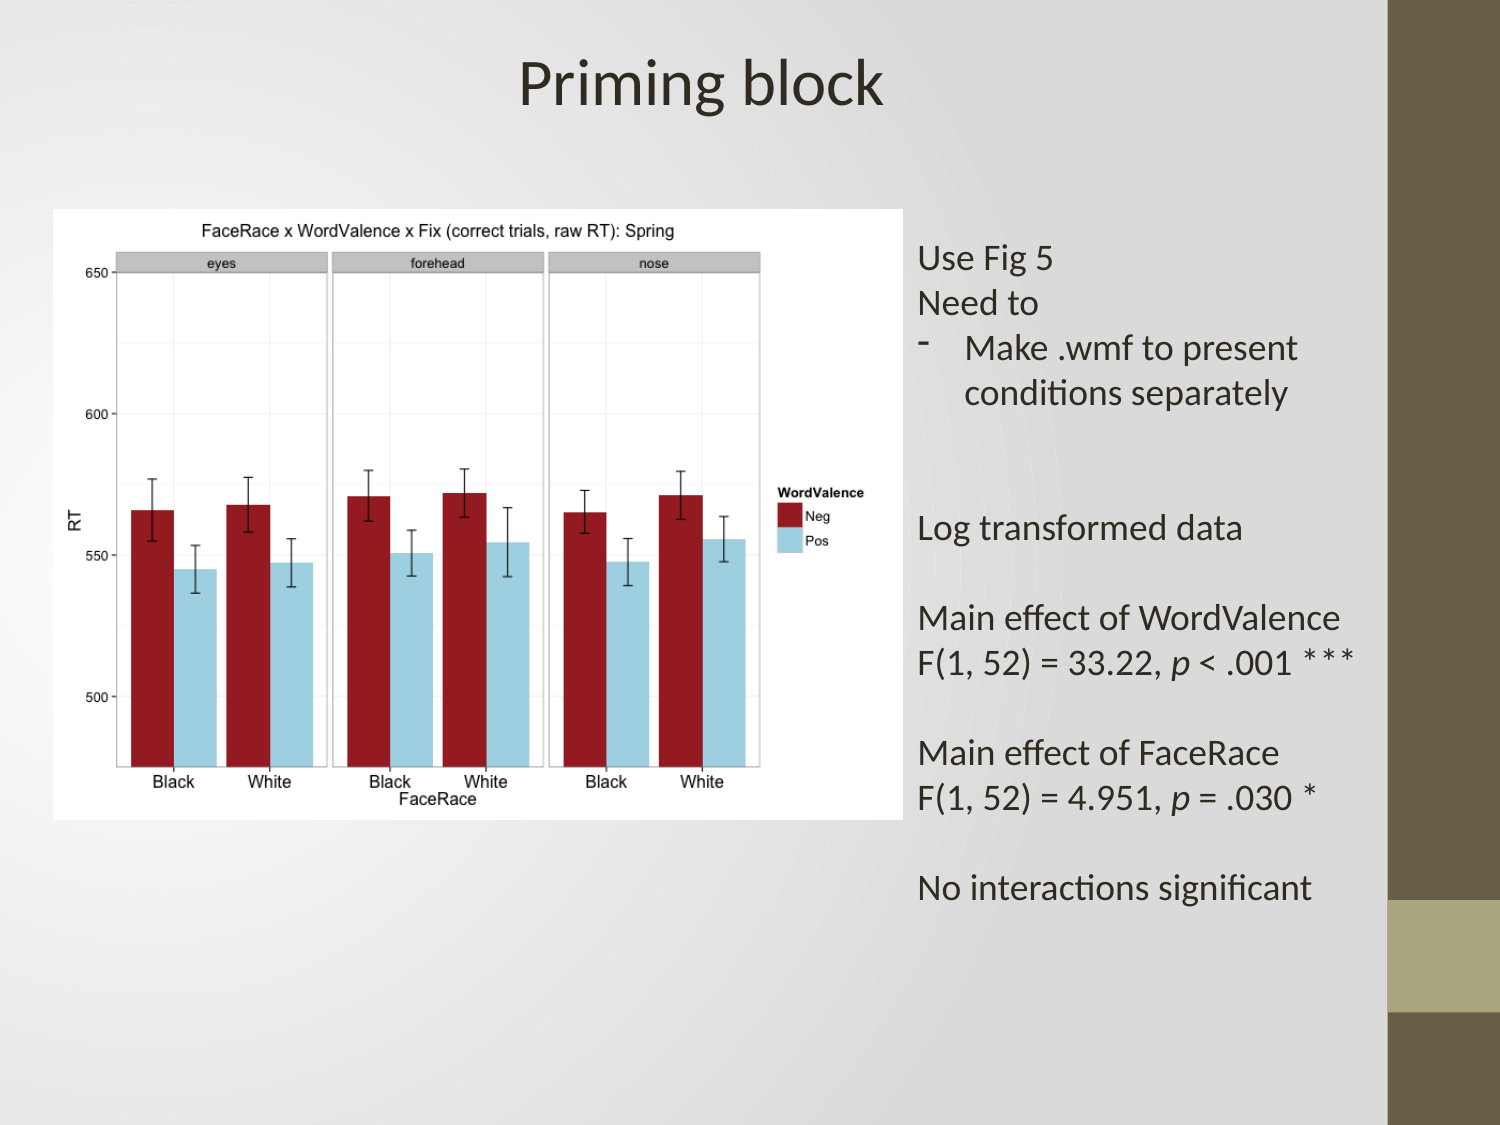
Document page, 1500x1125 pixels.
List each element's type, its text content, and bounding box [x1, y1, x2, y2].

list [52, 195, 904, 892]
text_box Use Fig 5 Need to Make .wmf to present conditions separately Log transformed data Main effect of WordValence F(1, 52) = 33.22, p < .001 *** Main effect of FaceRace F(1, 52) = 4.951, p = .030 * No interactions significant [902, 225, 1457, 916]
text_box Priming block [503, 31, 901, 126]
